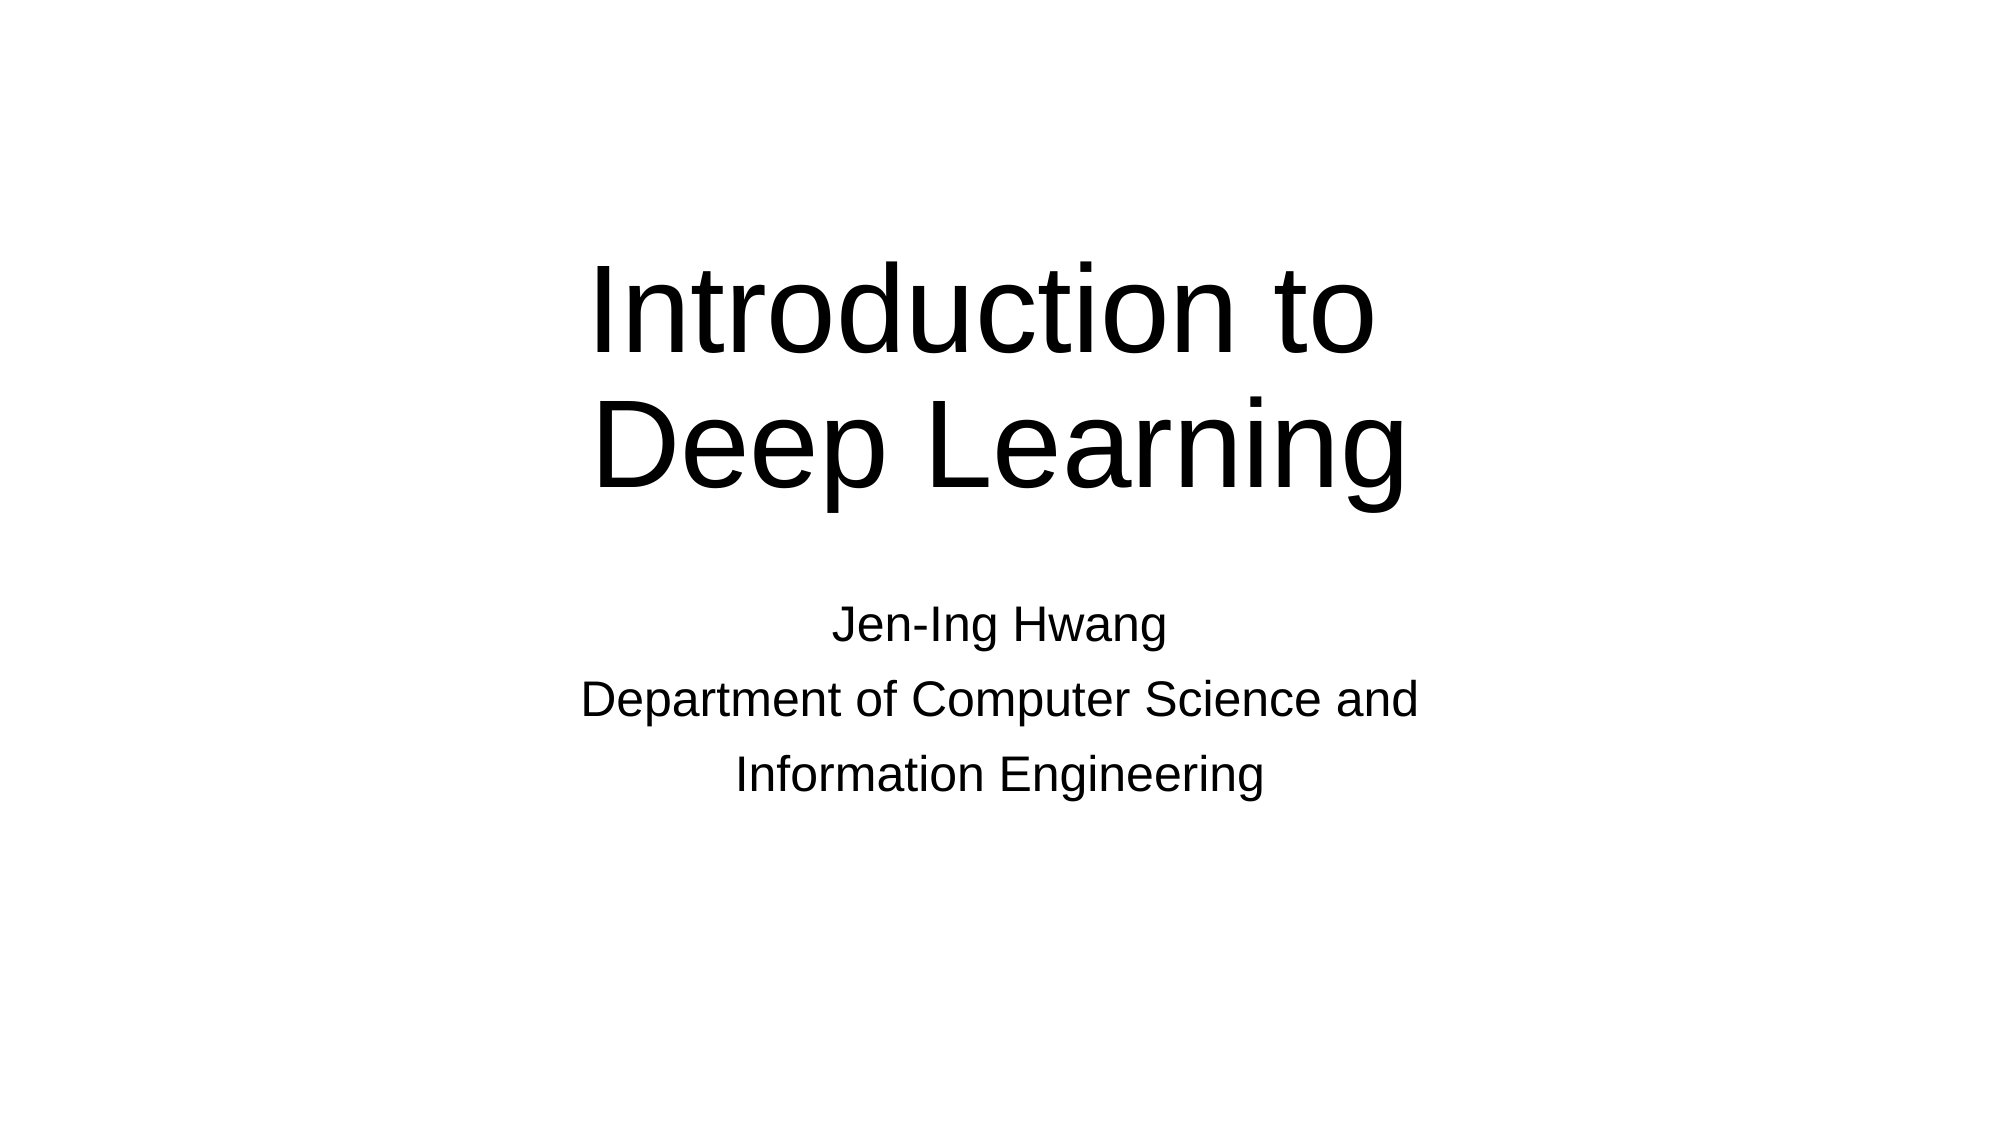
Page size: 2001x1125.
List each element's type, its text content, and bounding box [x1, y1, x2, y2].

subtitle Jen-Ing Hwang Department of Computer Science and Information Engineering [249, 590, 1750, 863]
title Introduction to Deep Learning [249, 184, 1750, 576]
